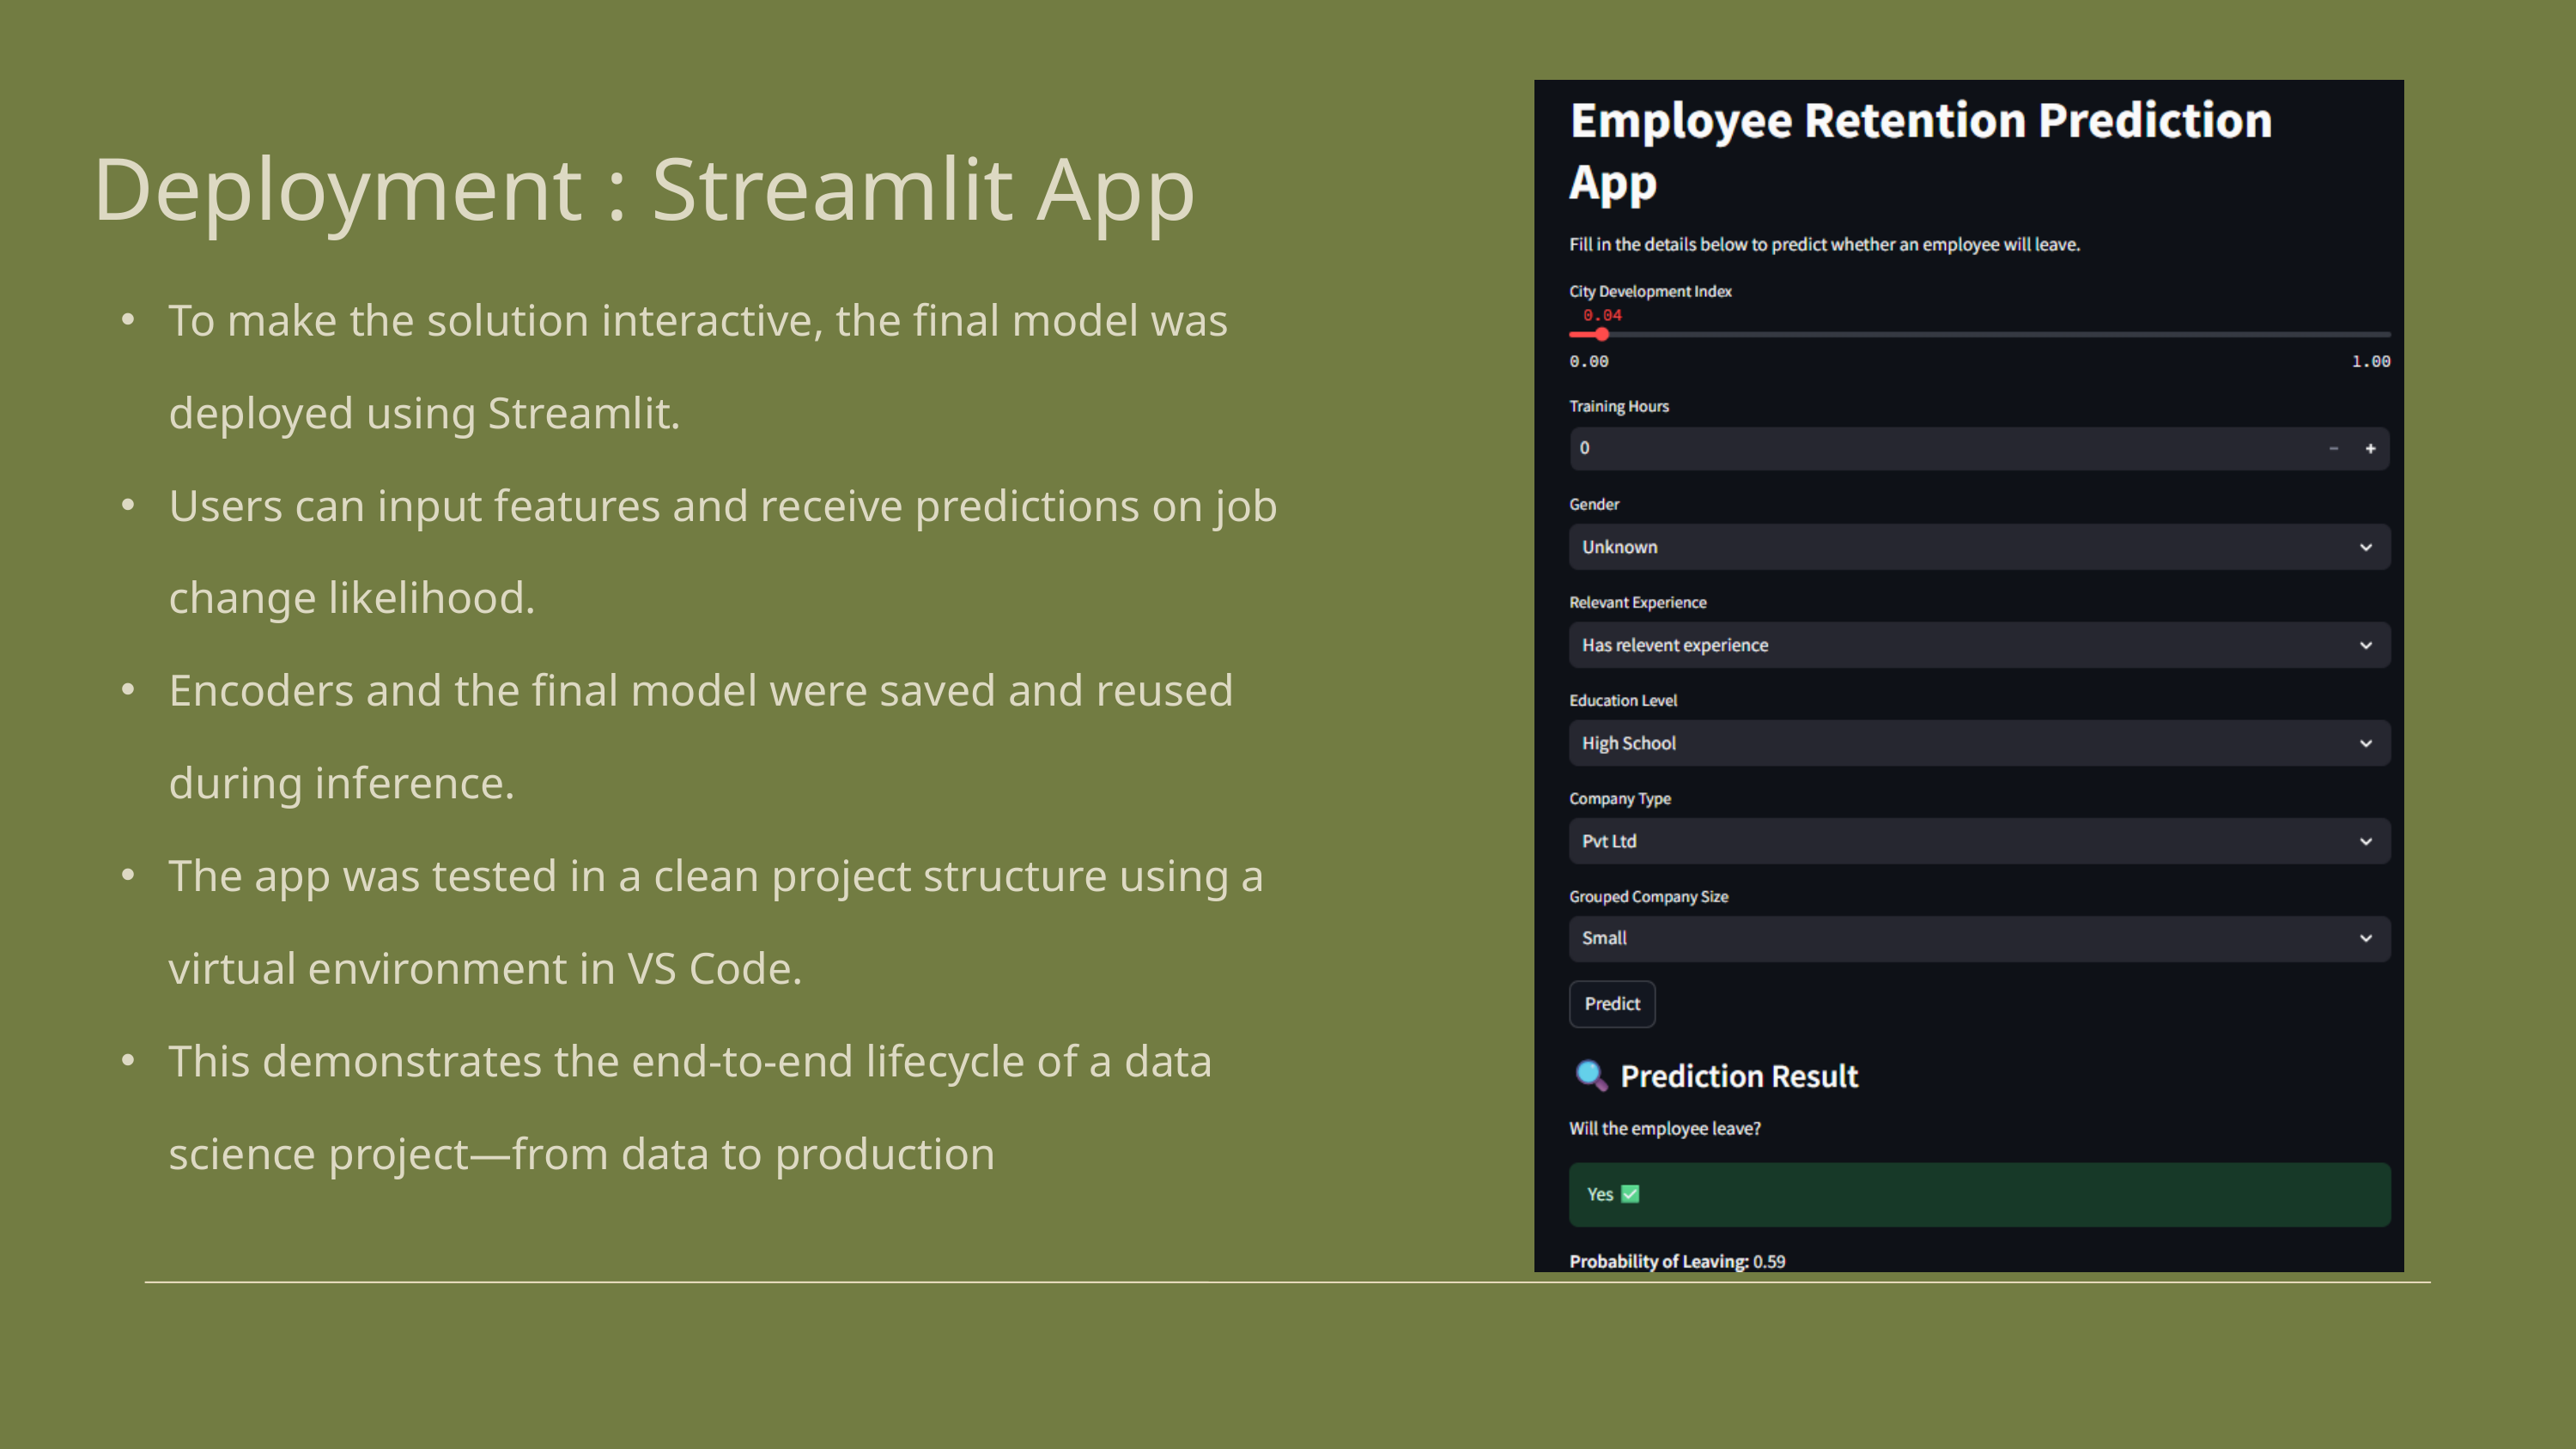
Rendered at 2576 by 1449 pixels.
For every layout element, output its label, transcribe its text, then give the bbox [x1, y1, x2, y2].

picture [1534, 80, 2405, 1272]
text_box To make the solution interactive, the final model was deployed using Streamlit. Users can input features and receive predictions on job change likelihood. Encoders and the final model were saved and reused during inference. The app was tested in a clean project structure using a virtual environment in VS Code. This demonstrates the end-to-end lifecycle of a data science project—from data to production [64, 252, 1321, 1179]
text_box Deployment : Streamlit App [91, 48, 1300, 238]
